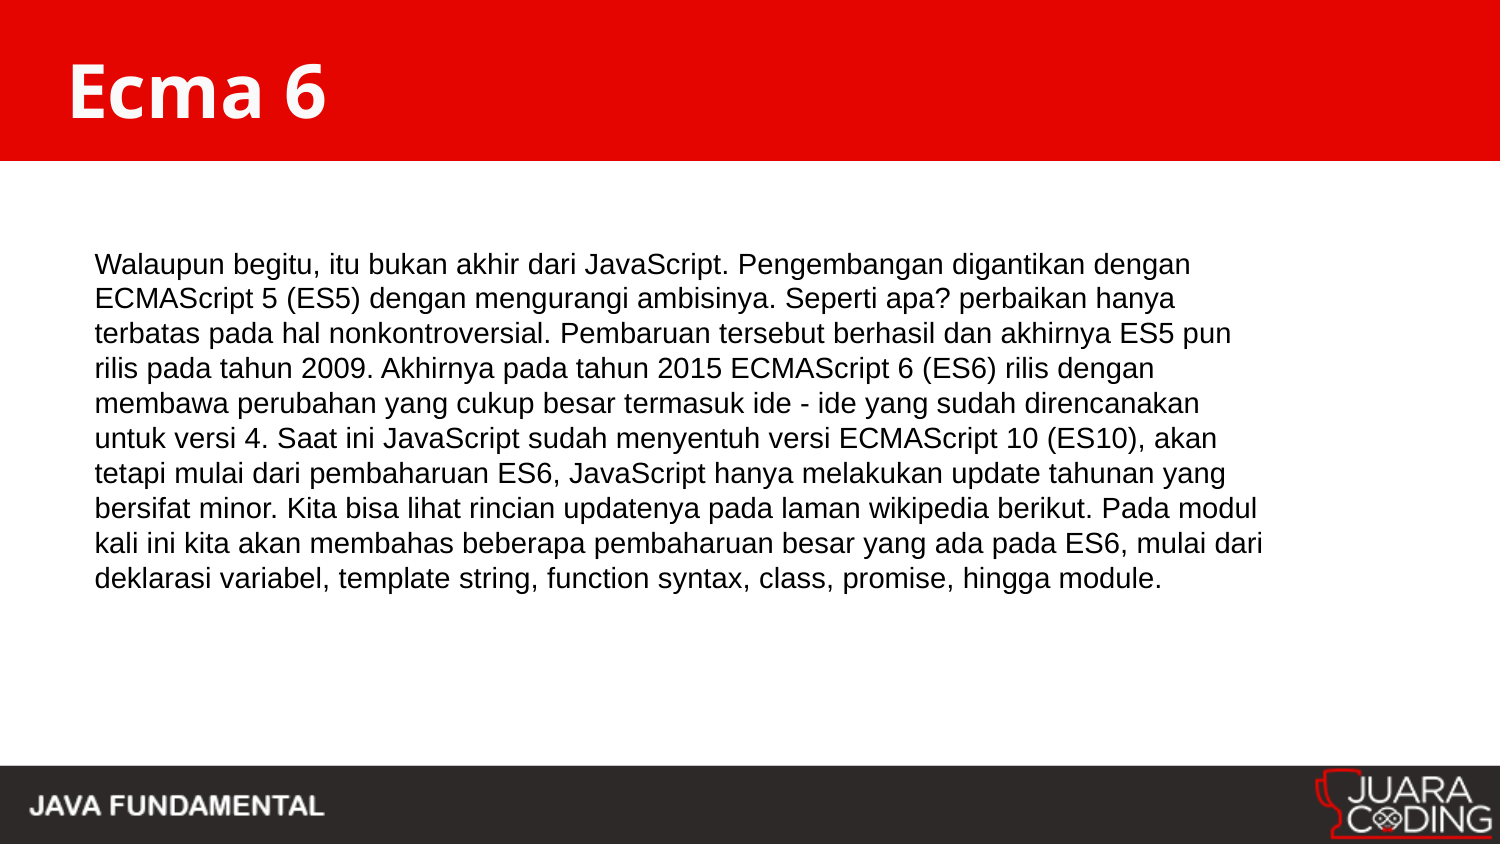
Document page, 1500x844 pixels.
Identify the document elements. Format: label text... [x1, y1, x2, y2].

picture [0, 161, 1500, 844]
title Ecma 6 [51, 28, 1449, 122]
text_box Walaupun begitu, itu bukan akhir dari JavaScript. Pengembangan digantikan dengan ECMAScript 5 (ES5) dengan mengurangi ambisinya. Seperti apa? perbaikan hanya terbatas pada hal nonkontroversial. Pembaruan tersebut berhasil dan akhirnya ES5 pun rilis pada tahun 2009. Akhirnya pada tahun 2015 ECMAScript 6 (ES6) rilis dengan membawa perubahan yang cukup besar termasuk ide - ide yang sudah direncanakan untuk versi 4. Saat ini JavaScript sudah menyentuh versi ECMAScript 10 (ES10), akan tetapi mulai dari pembaharuan ES6, JavaScript hanya melakukan update tahunan yang bersifat minor. Kita bisa lihat rincian updatenya pada laman wikipedia berikut. Pada modul kali ini kita akan membahas beberapa pembaharuan besar yang ada pada ES6, mulai dari deklarasi variabel, template string, function syntax, class, promise, hingga module. [79, 237, 1291, 602]
